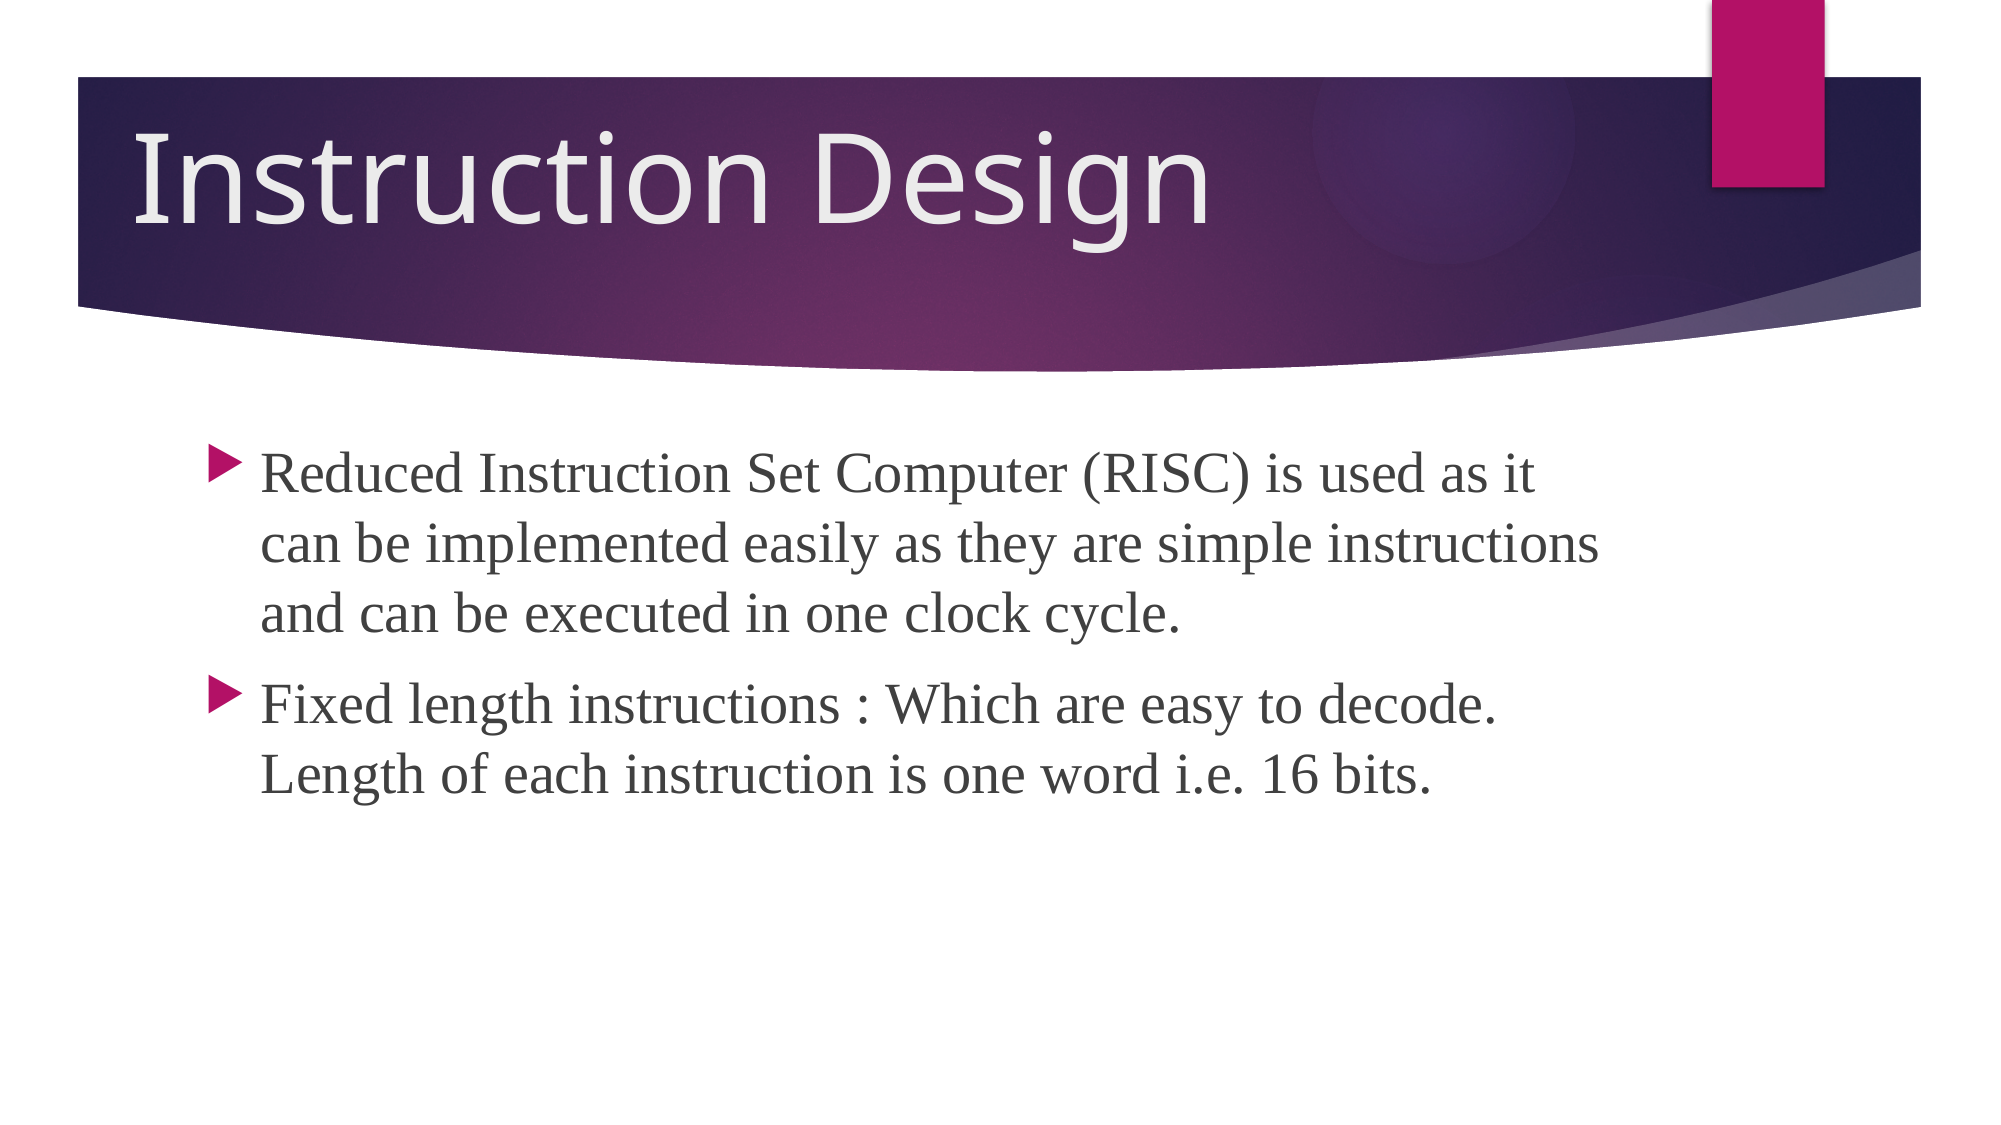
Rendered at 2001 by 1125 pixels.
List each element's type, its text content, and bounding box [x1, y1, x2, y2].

list Reduced Instruction Set Computer (RISC) is used as it can be implemented easily as they are simple instructions and can be executed in one clock cycle. Fixed length instructions : Which are easy to decode. Length of each instruction is one word i.e. 16 bits. [189, 427, 1638, 988]
title Instruction Design [116, 115, 1554, 232]
